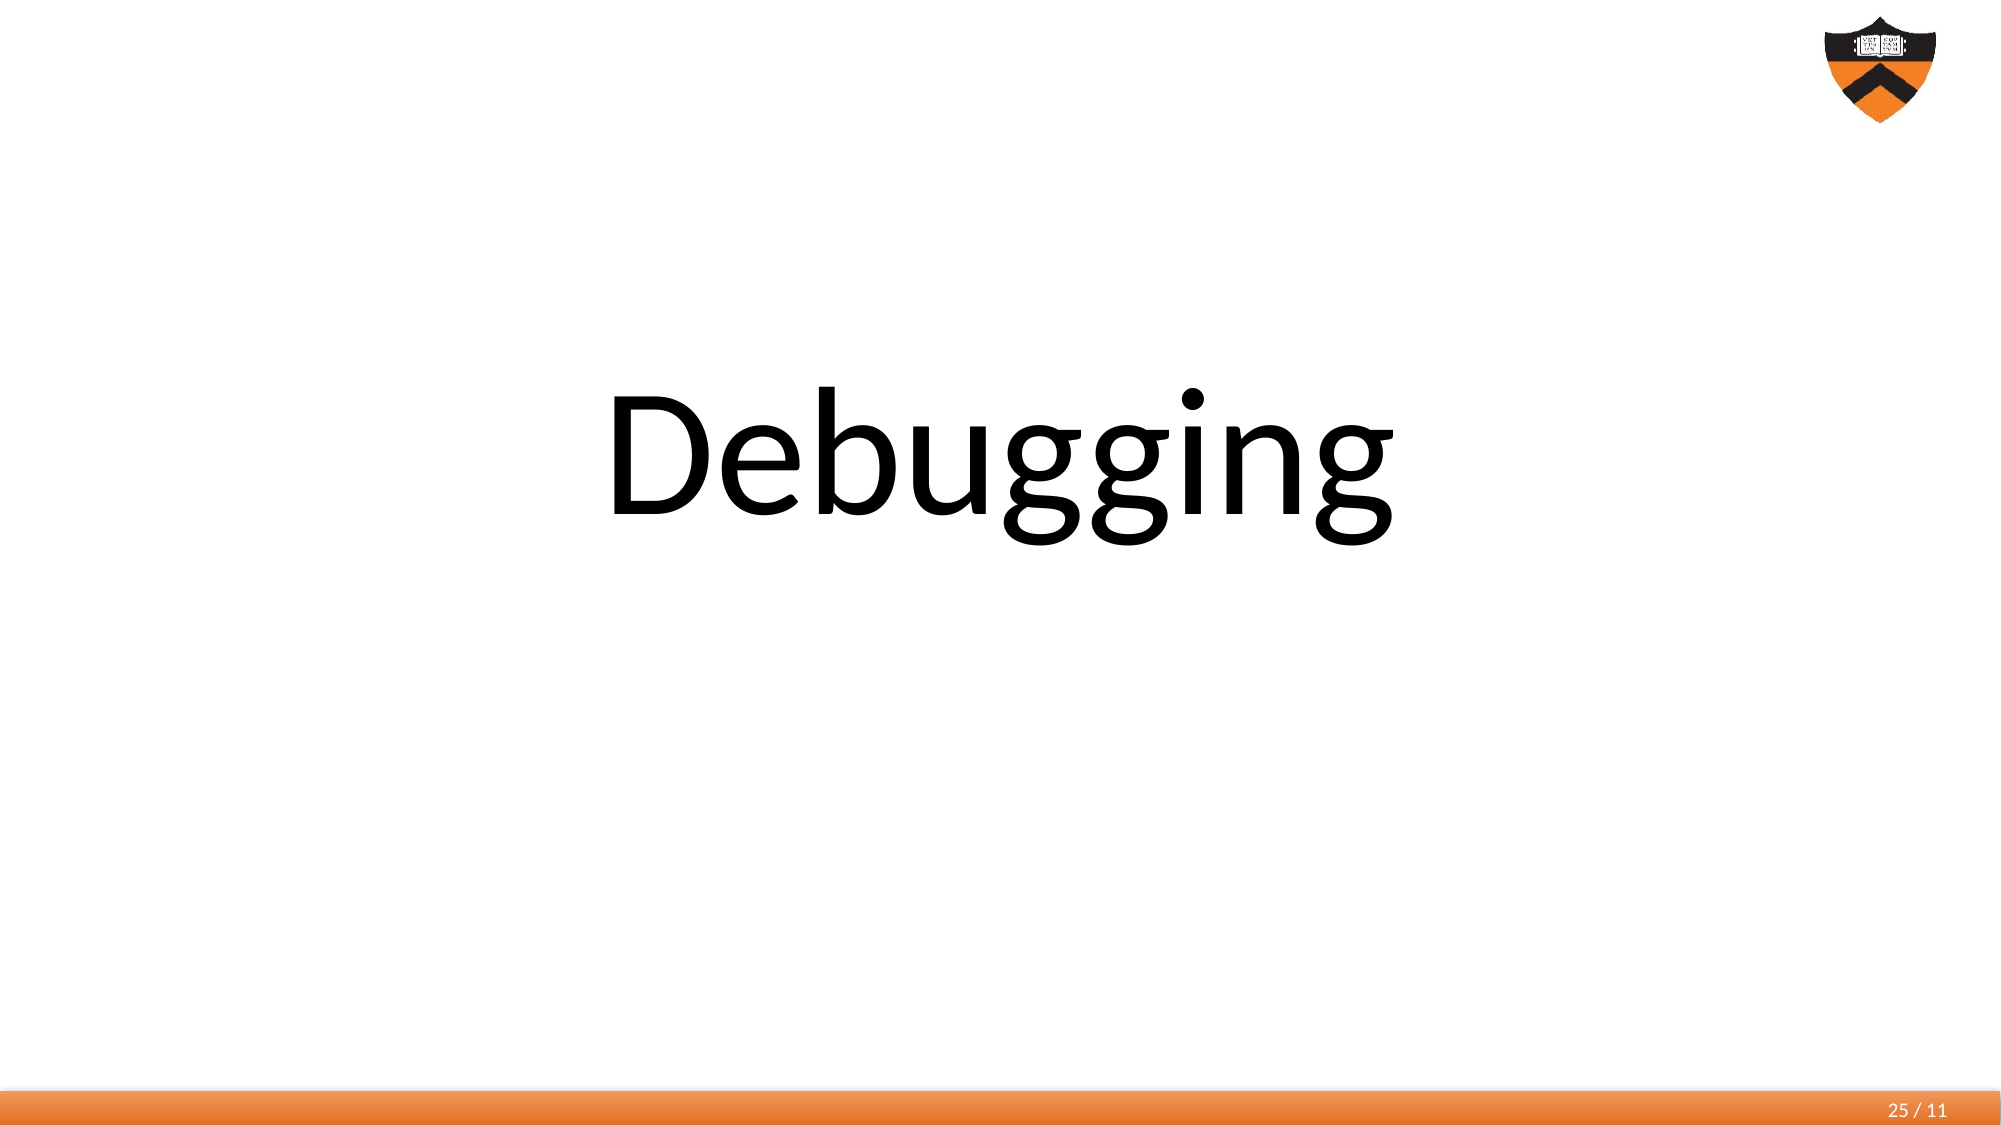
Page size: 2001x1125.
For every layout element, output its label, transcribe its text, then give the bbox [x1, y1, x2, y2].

text_box Debugging [485, 323, 1515, 559]
slide_number 25 / 11 [1795, 1087, 1963, 1125]
picture [1800, 13, 1958, 126]
